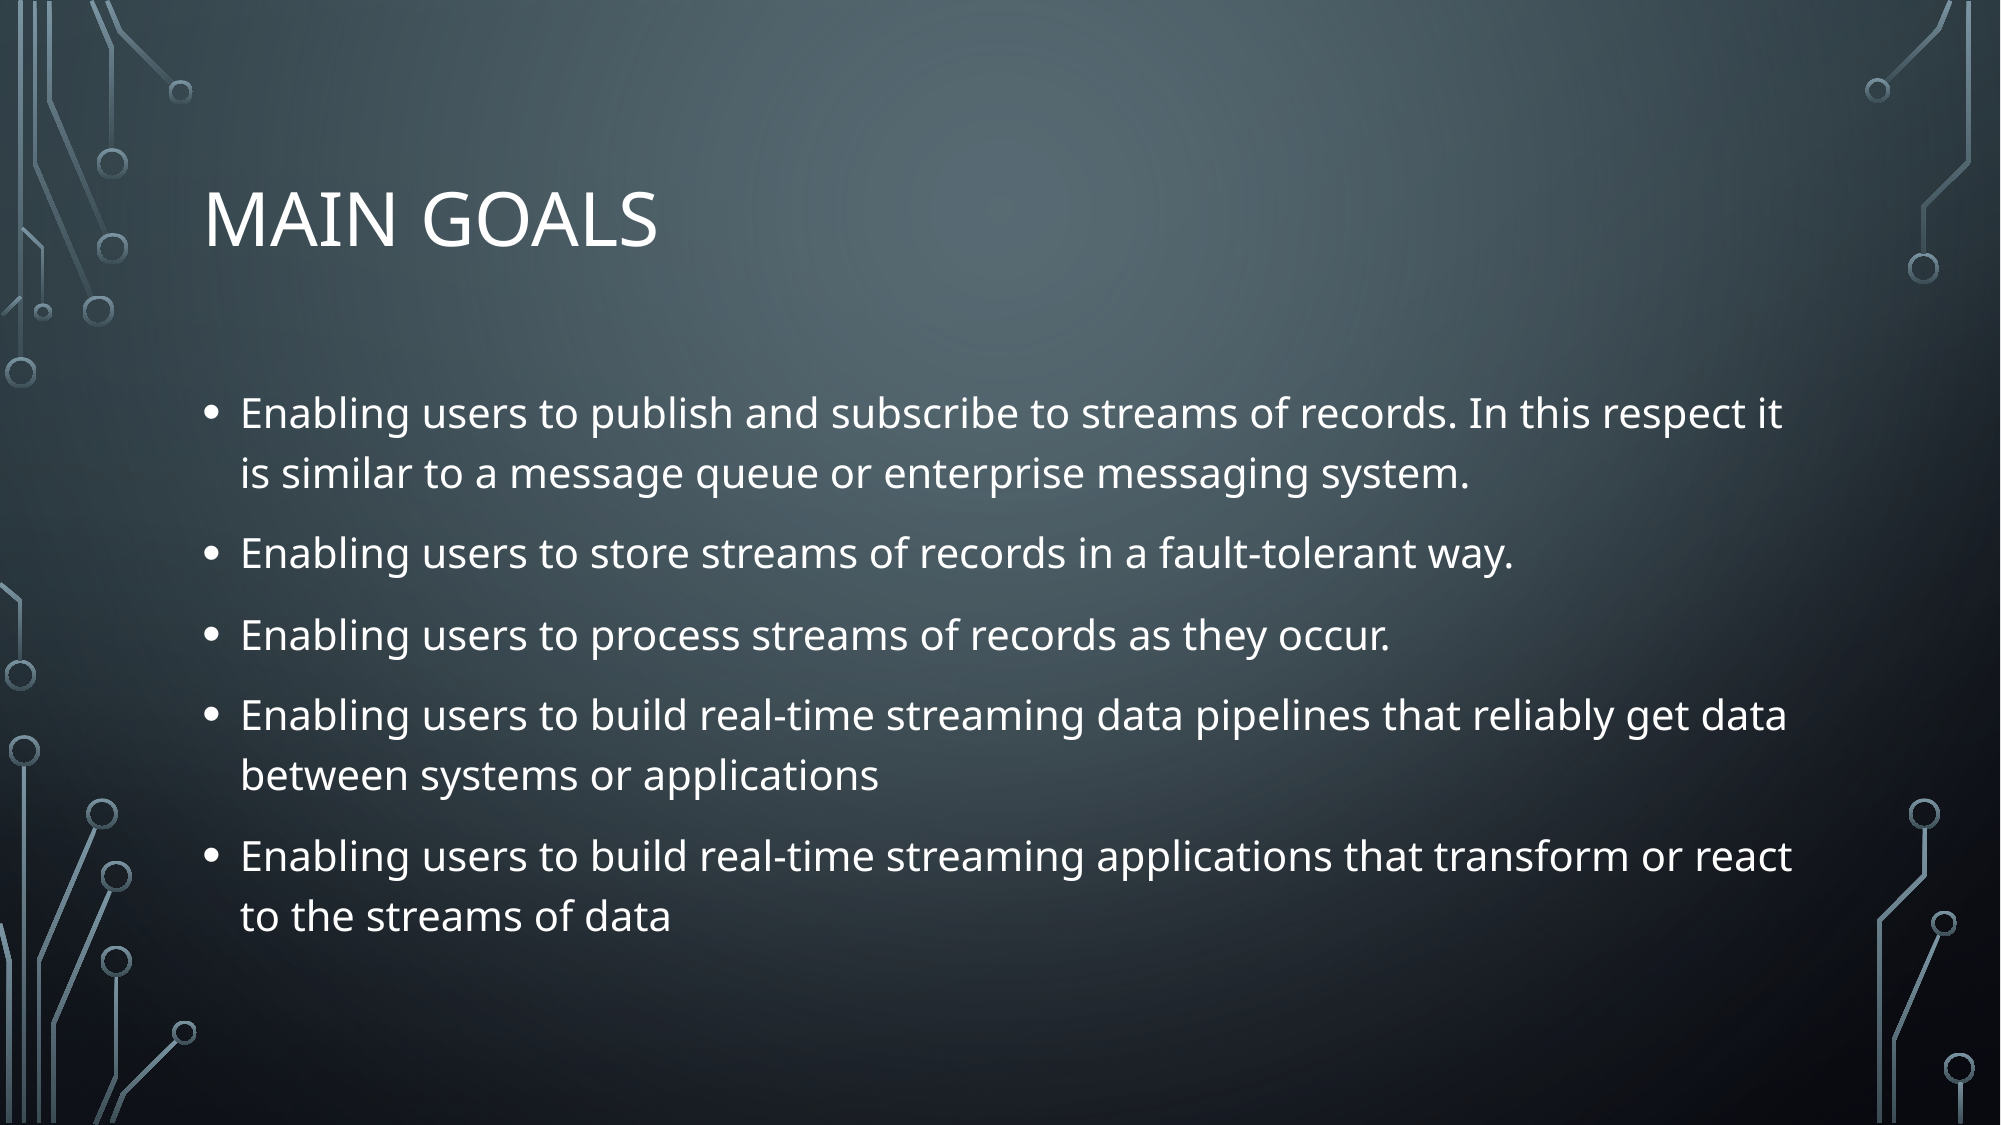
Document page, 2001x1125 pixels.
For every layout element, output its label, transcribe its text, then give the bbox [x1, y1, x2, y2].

title Main Goals [187, 101, 1813, 344]
list Enabling users to publish and subscribe to streams of records. In this respect it is similar to a message queue or enterprise messaging system. Enabling users to store streams of records in a fault-tolerant way. Enabling users to process streams of records as they occur. Enabling users to build real-time streaming data pipelines that reliably get data between systems or applications Enabling users to build real-time streaming applications that transform or react to the streams of data [187, 369, 1813, 1022]
